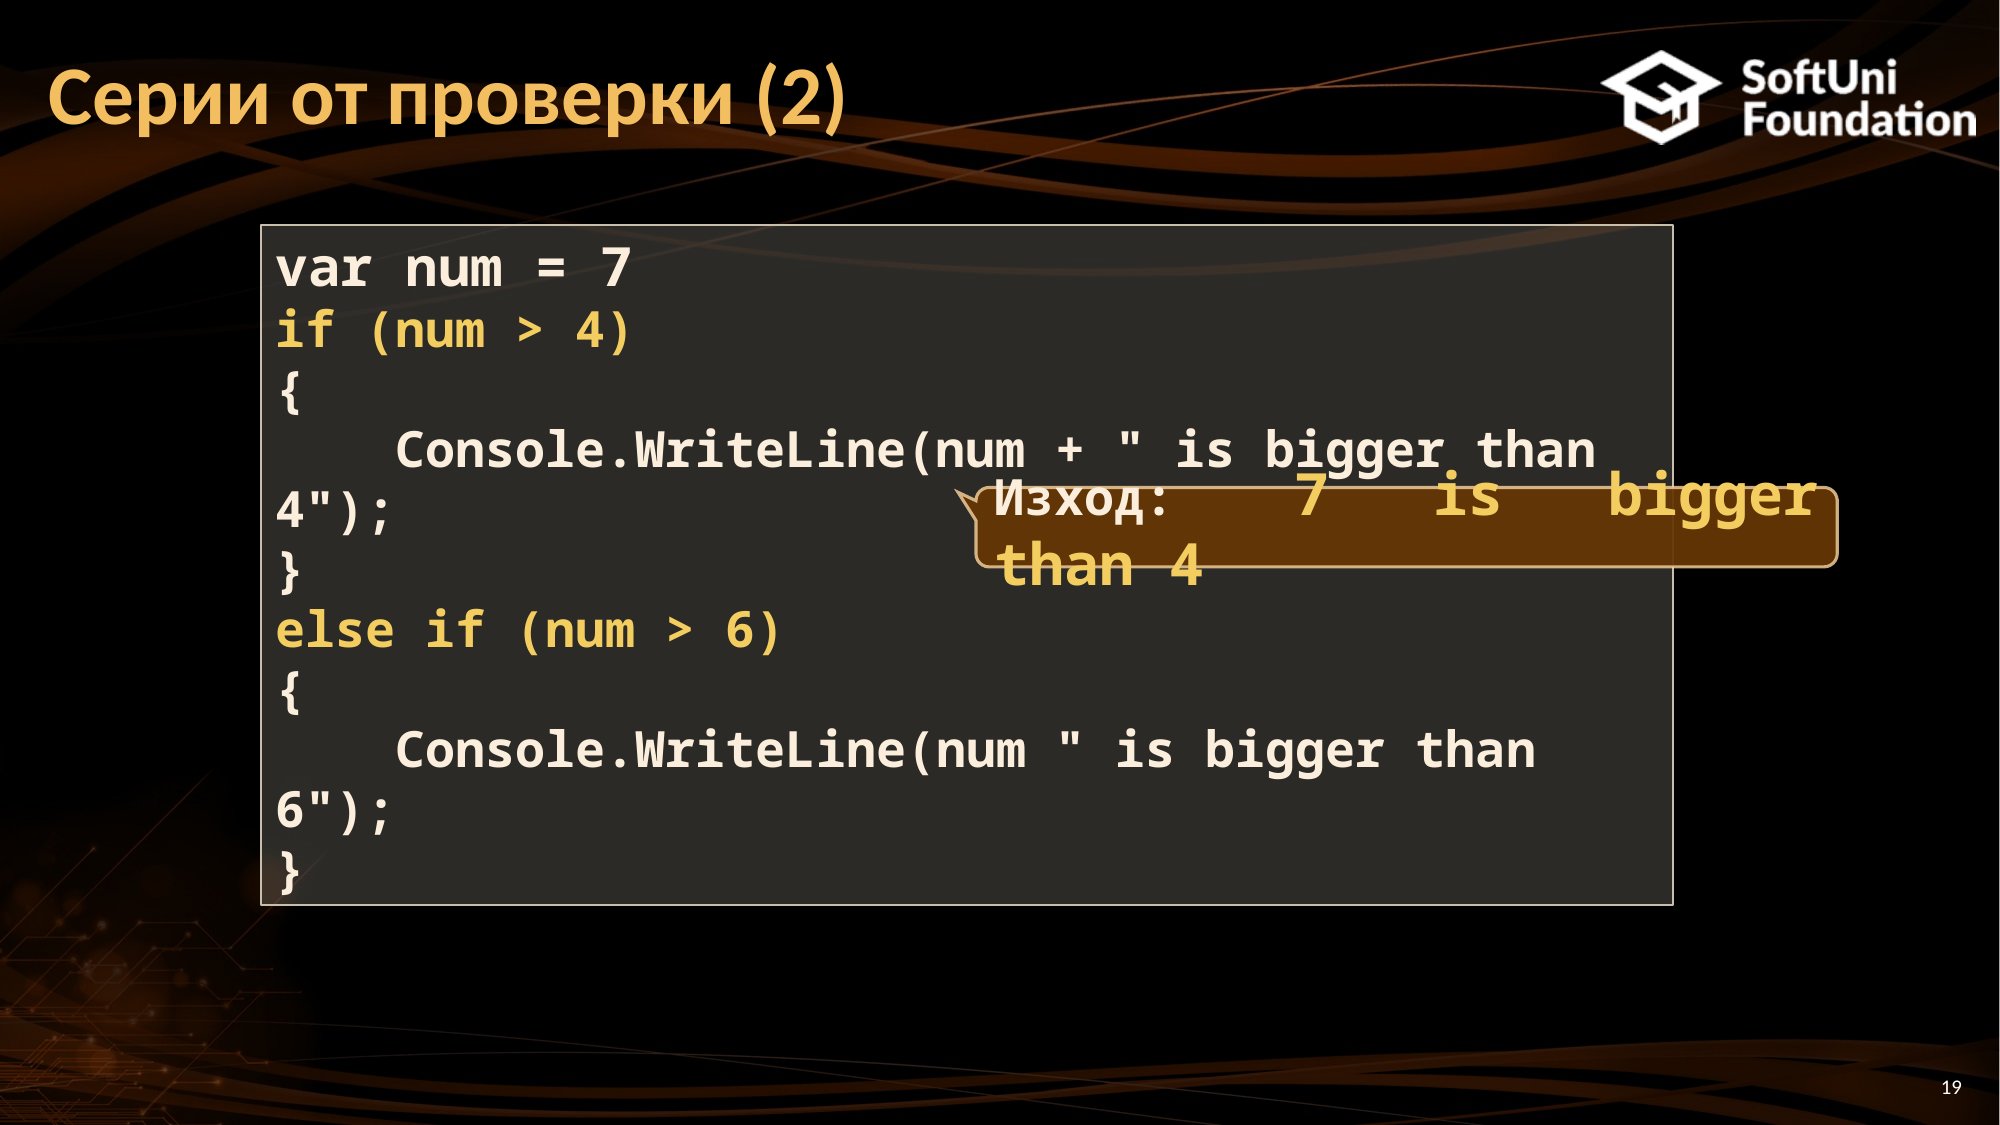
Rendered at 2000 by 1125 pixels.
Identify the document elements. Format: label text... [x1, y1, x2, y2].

text_box Изход: 7 is bigger than 4 [955, 486, 1839, 568]
text_box var num = 7 if (num > 4) { Console.WriteLine(num + " is bigger than 4"); } else if (num > 6) { Console.WriteLine(num " is bigger than 6"); } [261, 224, 1674, 905]
slide_number 19 [1897, 1070, 1968, 1103]
title Серии от проверки (2) [30, 6, 1602, 189]
picture [0, 0, 2000, 1125]
